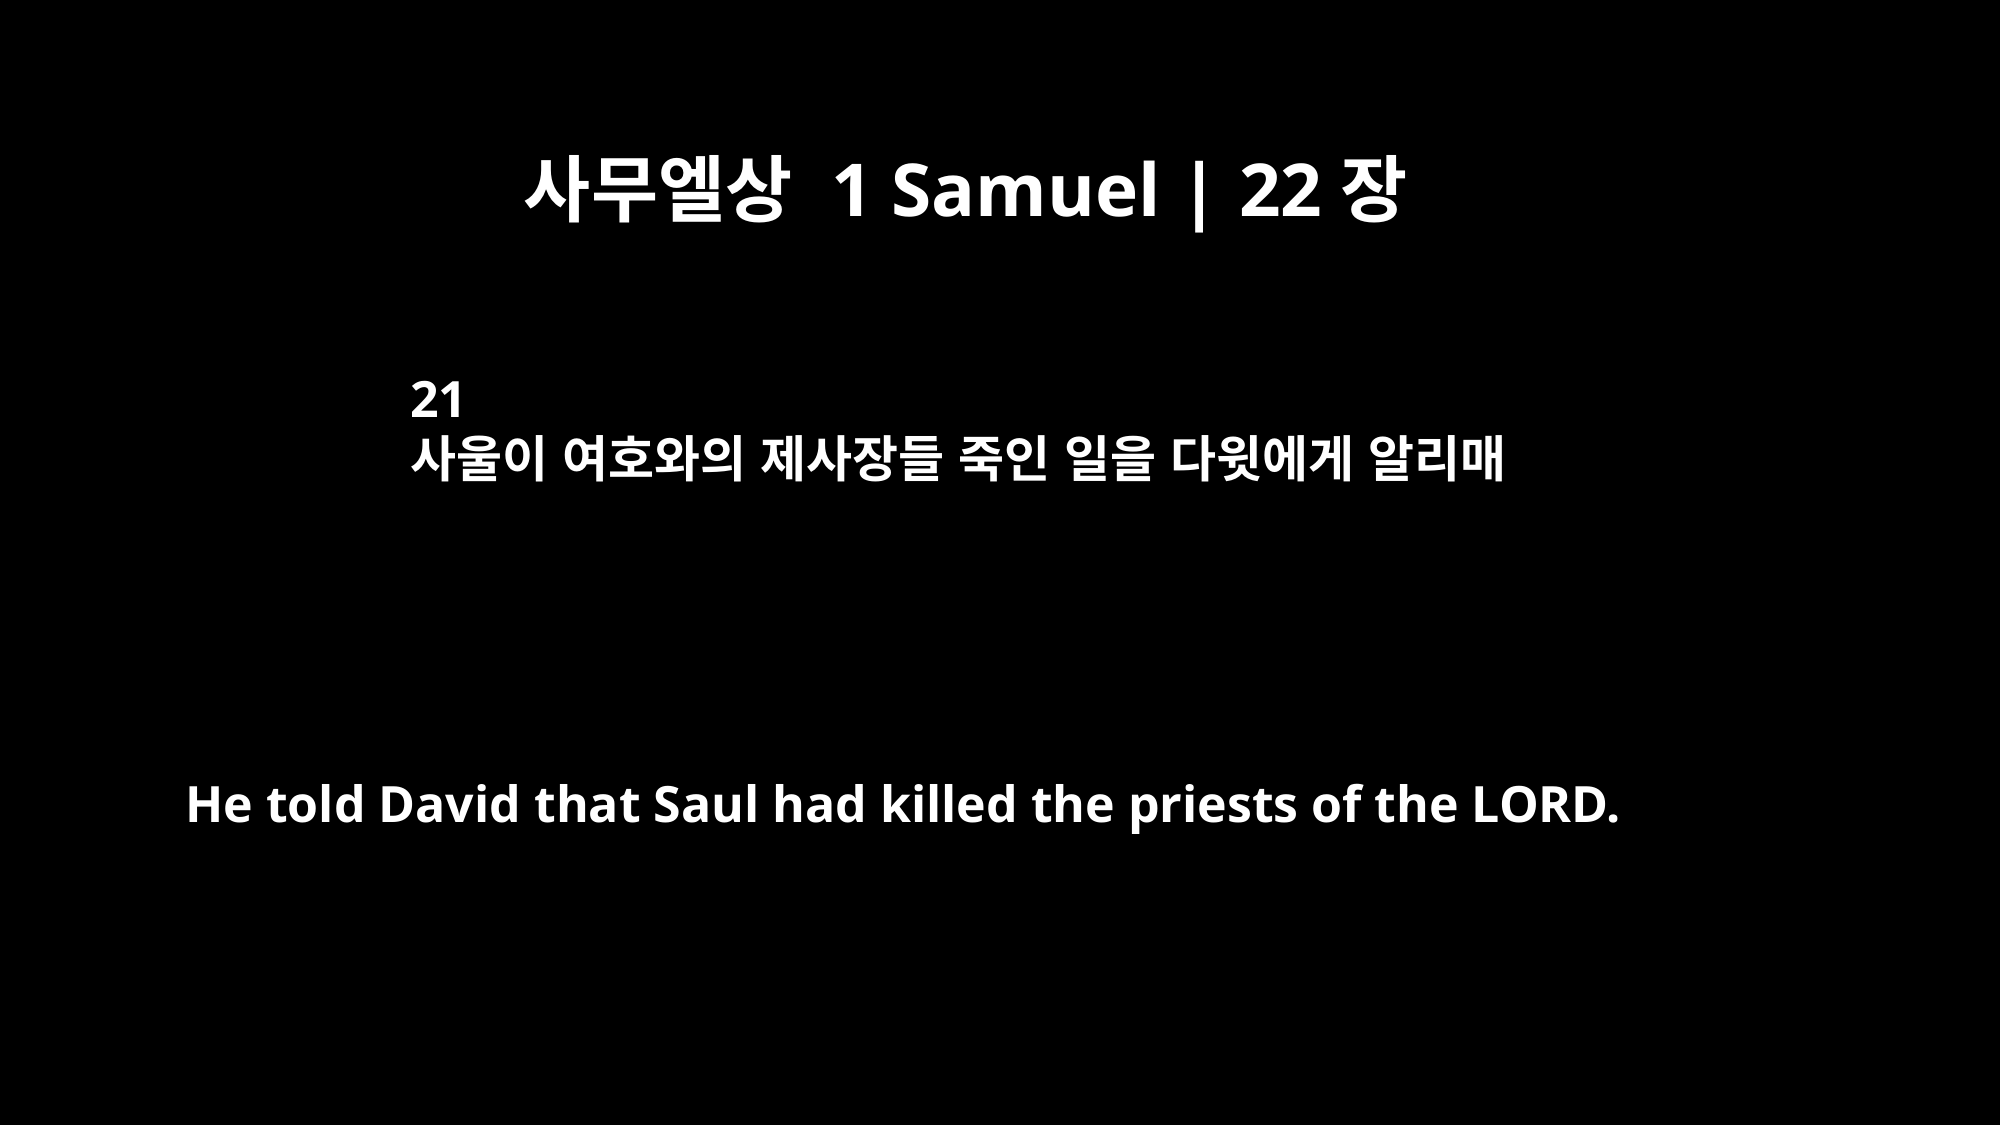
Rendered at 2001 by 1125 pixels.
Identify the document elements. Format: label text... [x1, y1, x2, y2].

text_box 사무엘상 1 Samuel | 22장 [509, 136, 1423, 239]
text_box 21 사울이 여호와의 제사장들 죽인 일을 다윗에게 알리매 [395, 359, 1522, 495]
text_box He told David that Saul had killed the priests of the LORD. [170, 764, 1637, 840]
